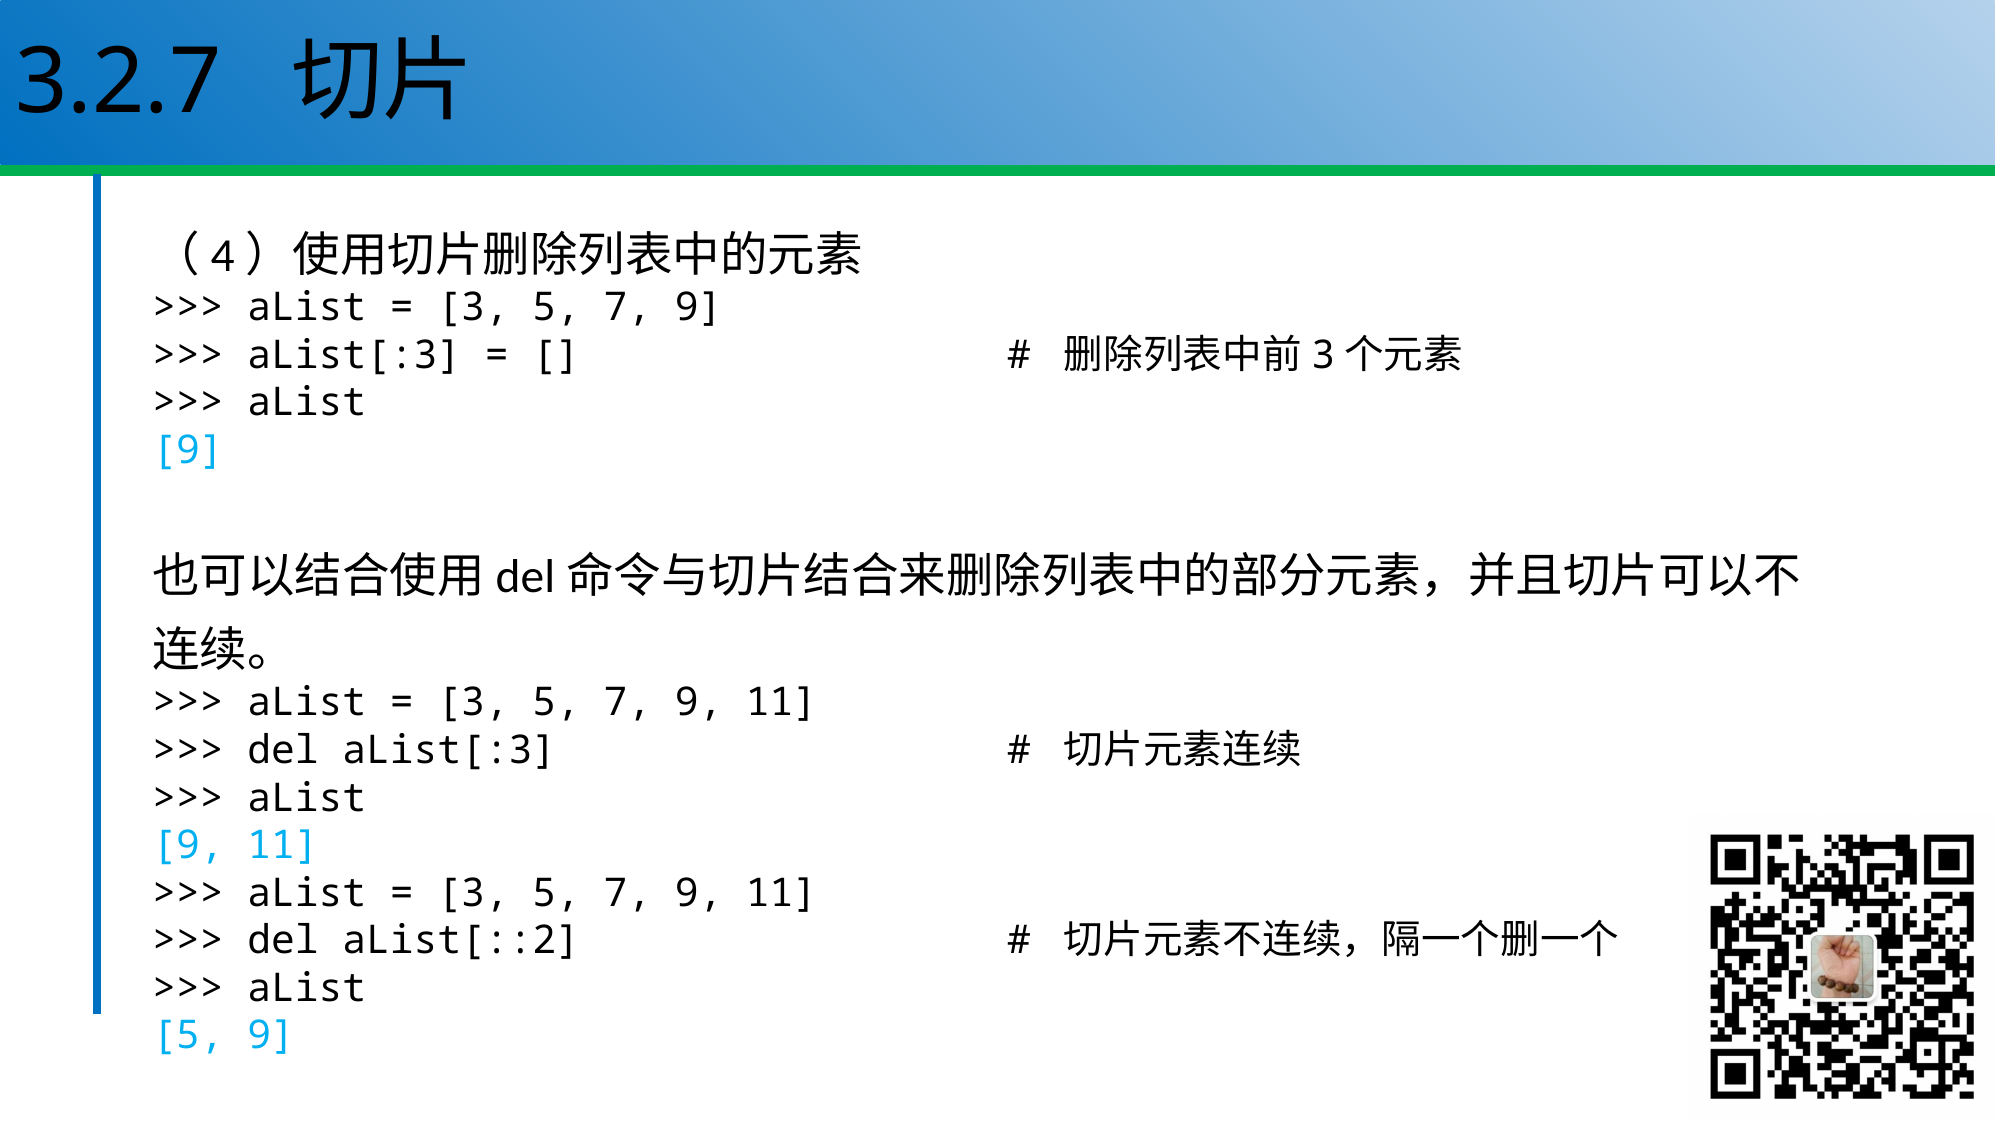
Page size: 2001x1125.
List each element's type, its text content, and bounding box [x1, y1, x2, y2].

title 3.2.7 切片 [0, 0, 1995, 165]
slide_number [1412, 1042, 1863, 1103]
list （4）使用切片删除列表中的元素 >>> aList = [3, 5, 7, 9] >>> aList[:3] = [] # 删除列表中前3个元素 >>> aList [9] 也可以结合使用del命令与切片结合来删除列表中的部分元素，并且切片可以不连续。 >>> aList = [3, 5, 7, 9, 11] >>> del aList[:3] # 切片元素连续 >>> aList [9, 11] >>> aList = [3, 5, 7, 9, 11] >>> del aList[::2] # 切片元素不连续，隔一个删一个 >>> aList [5, 9] [137, 216, 1863, 1065]
picture [1689, 813, 1995, 1120]
